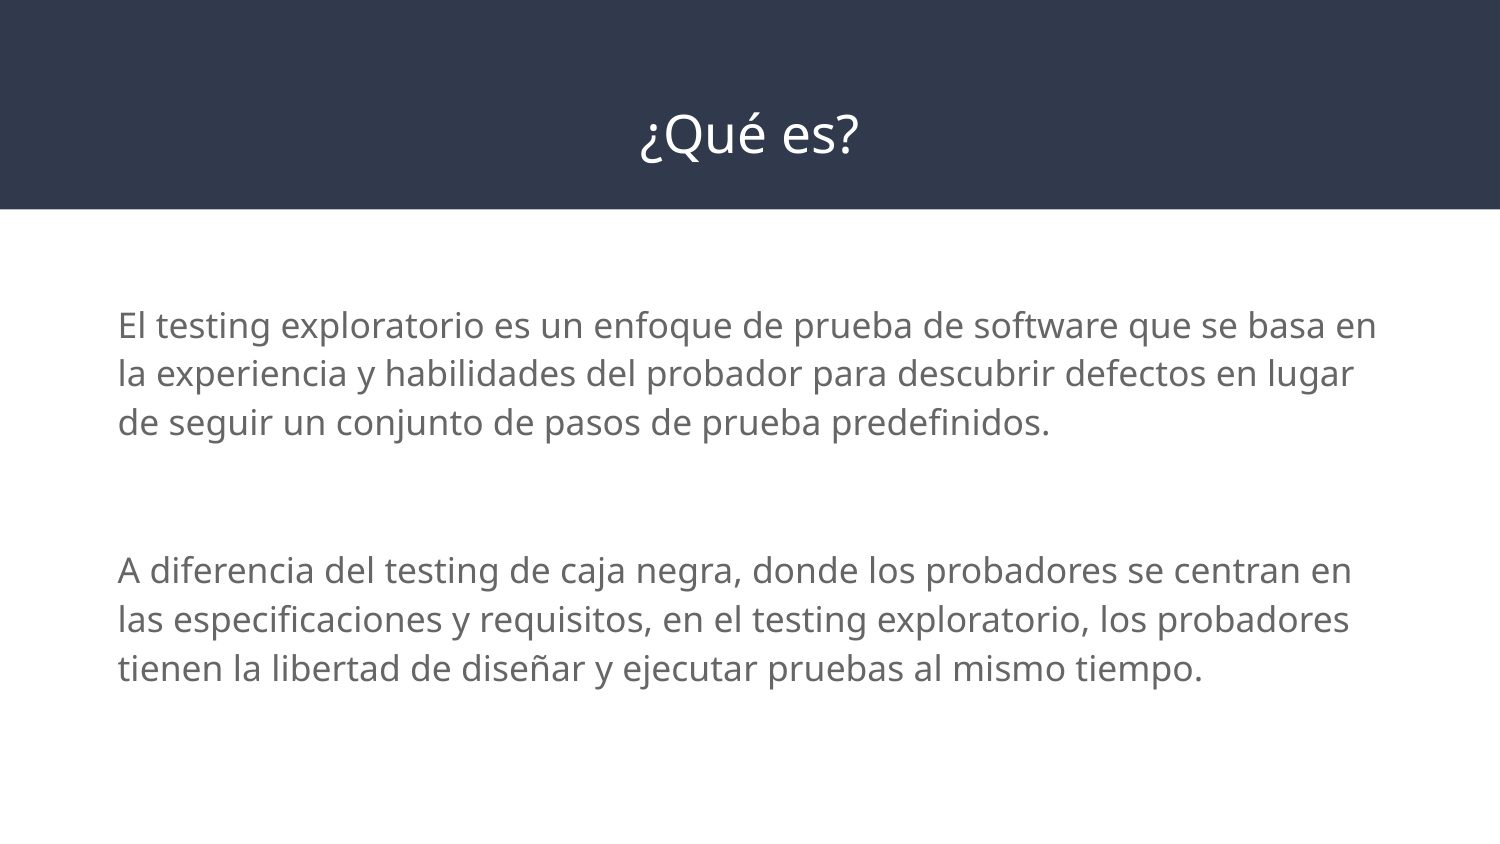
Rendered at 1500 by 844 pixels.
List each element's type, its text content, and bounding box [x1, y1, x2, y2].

list El testing exploratorio es un enfoque de prueba de software que se basa en la experiencia y habilidades del probador para descubrir defectos en lugar de seguir un conjunto de pasos de prueba predefinidos. A diferencia del testing de caja negra, donde los probadores se centran en las especificaciones y requisitos, en el testing exploratorio, los probadores tienen la libertad de diseñar y ejecutar pruebas al mismo tiempo. [102, 281, 1398, 718]
title ¿Qué es? [51, 82, 1449, 185]
